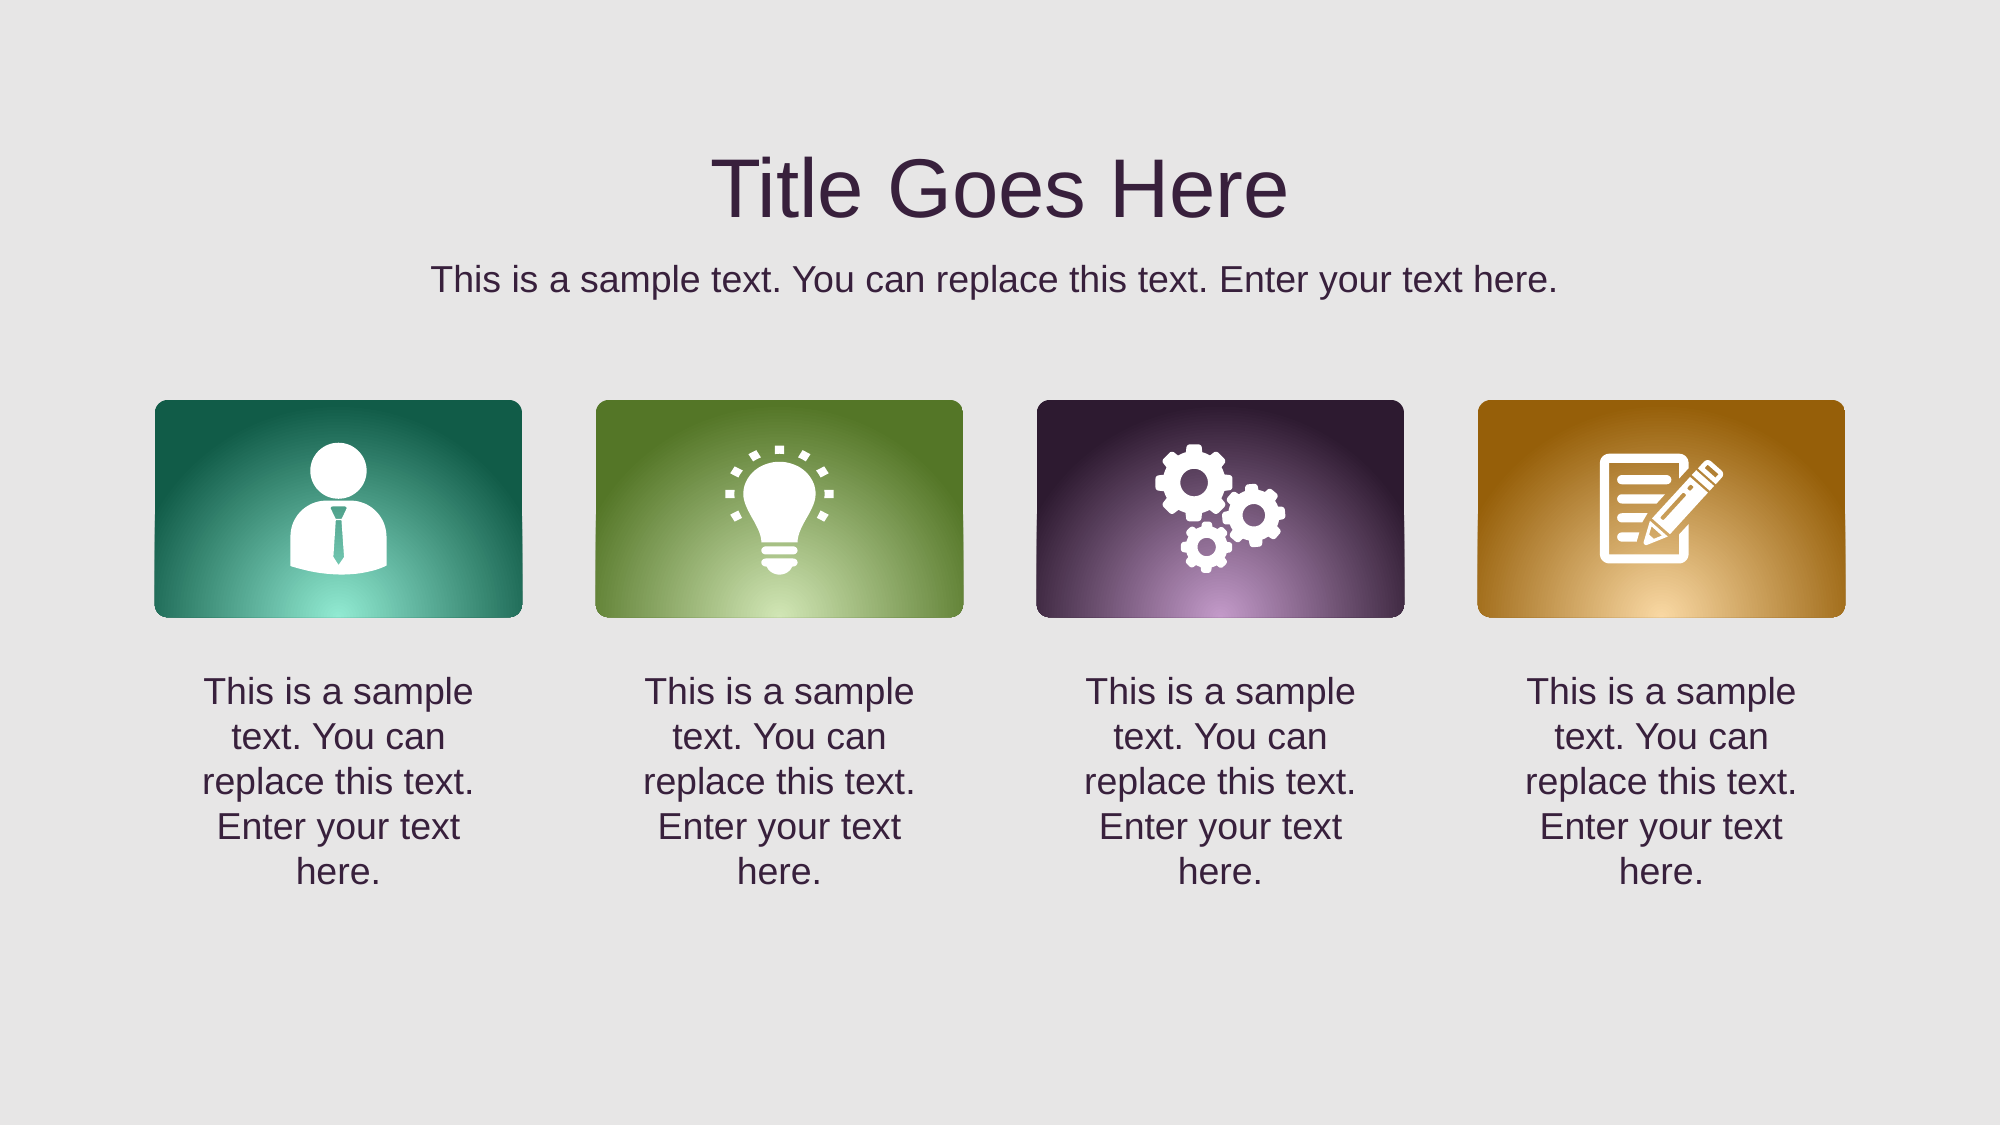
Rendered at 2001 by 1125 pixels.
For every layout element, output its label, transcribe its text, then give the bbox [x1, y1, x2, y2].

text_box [1036, 399, 1405, 948]
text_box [595, 399, 964, 948]
text_box Title Goes Here This is a sample text. You can replace this text. Enter your text here. [122, 106, 1877, 328]
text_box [1477, 399, 1846, 948]
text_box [154, 399, 523, 948]
